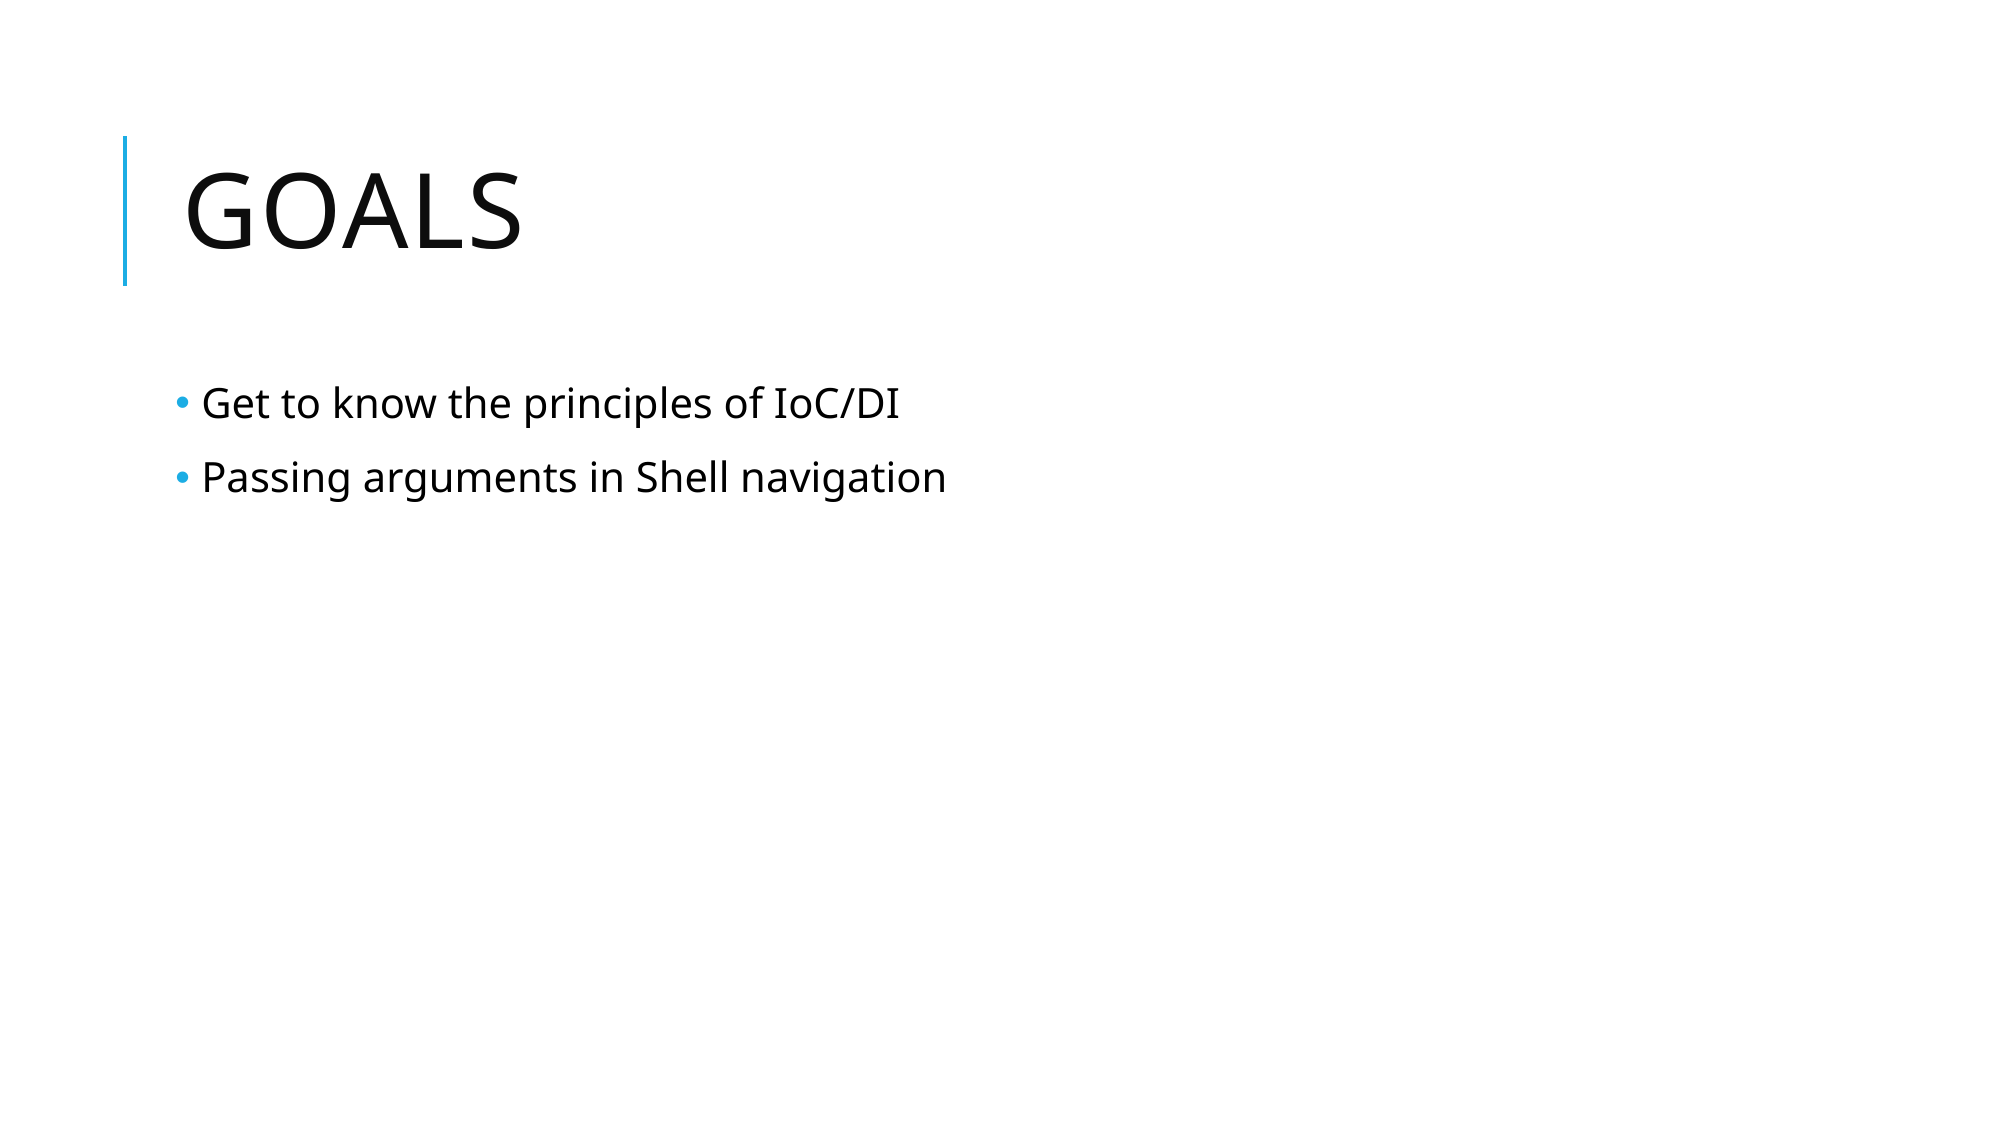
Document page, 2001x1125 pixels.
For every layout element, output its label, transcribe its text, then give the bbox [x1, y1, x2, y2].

list Get to know the principles of IoC/DI Passing arguments in Shell navigation [168, 375, 1763, 1035]
title goals [168, 96, 1763, 342]
